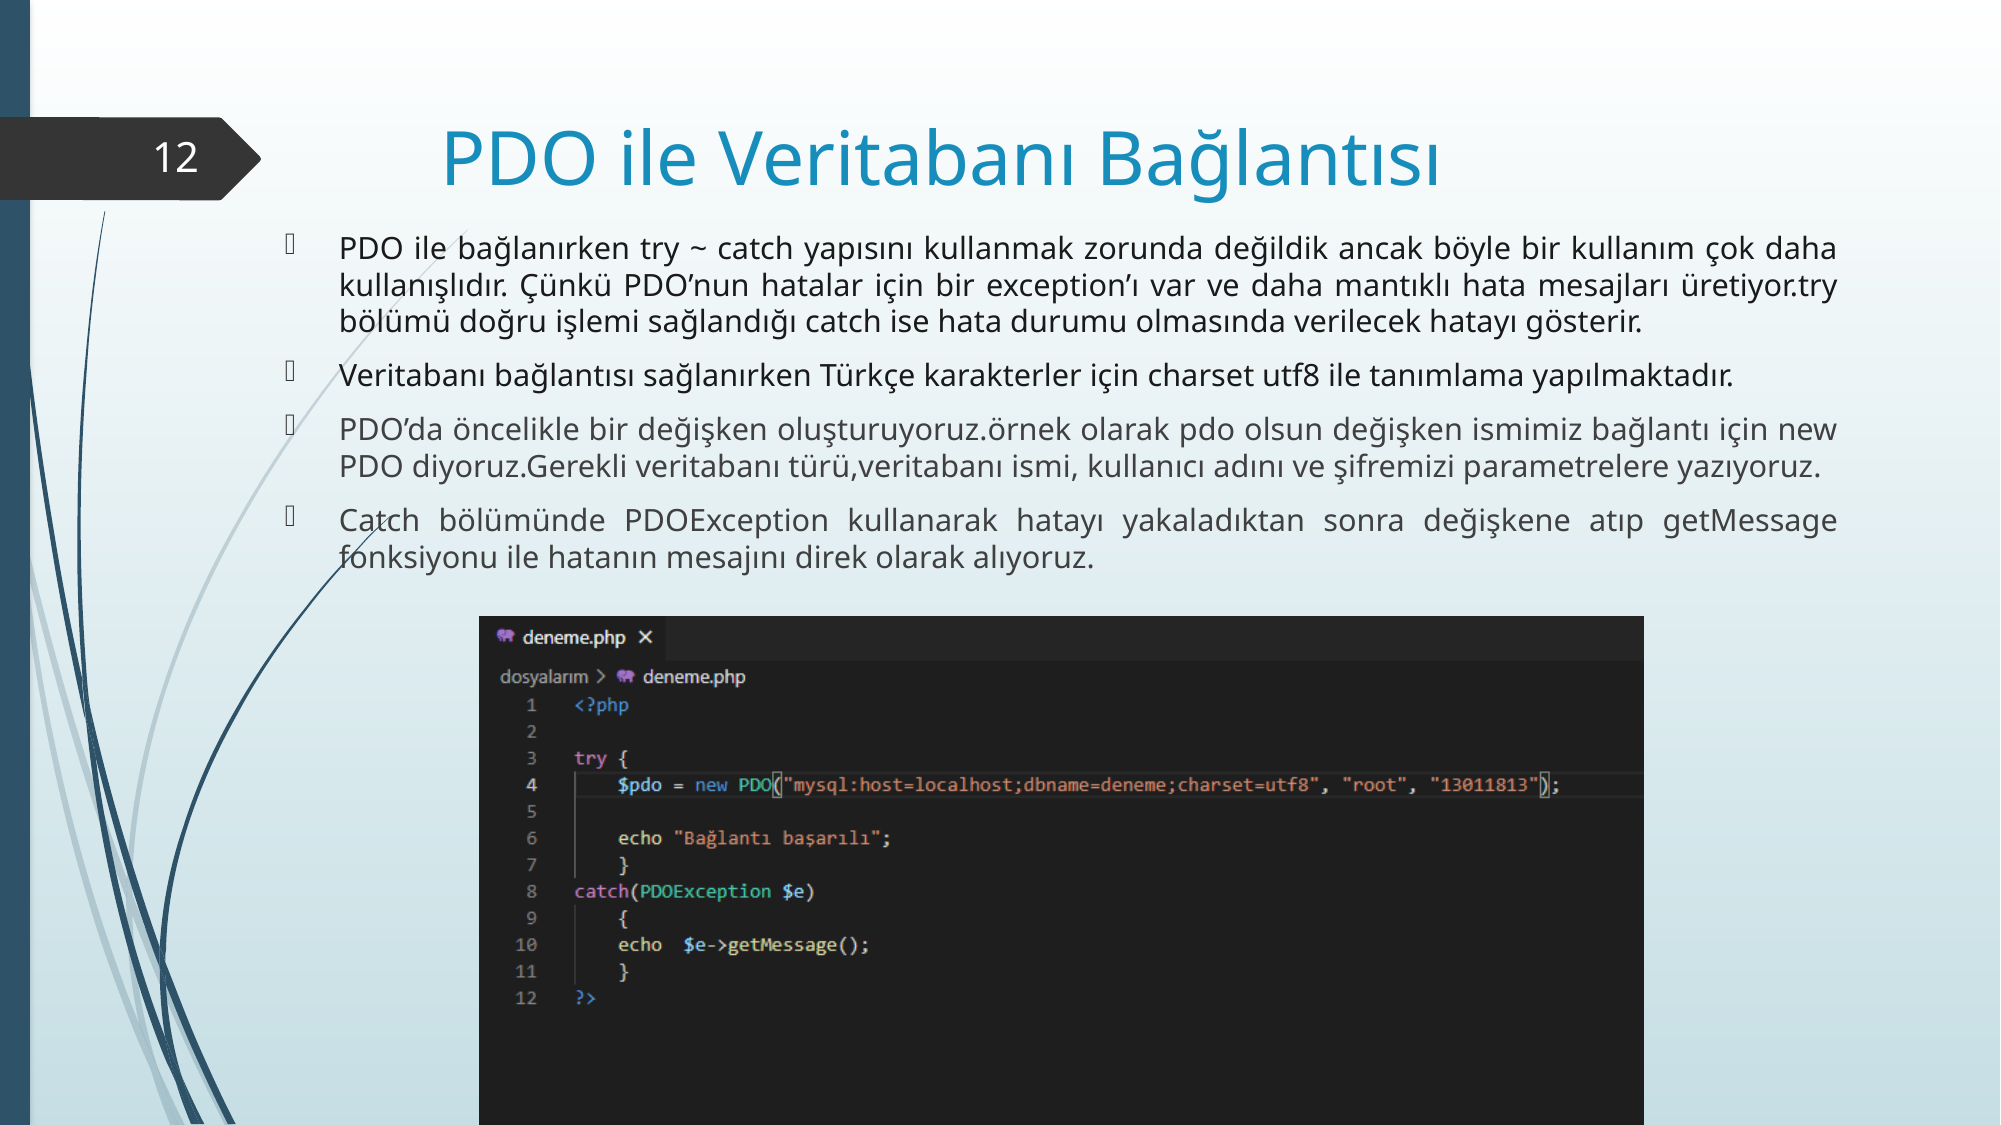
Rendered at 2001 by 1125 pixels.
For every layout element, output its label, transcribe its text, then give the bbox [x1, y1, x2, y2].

slide_number 12 [87, 129, 216, 190]
list PDO ile bağlanırken try ~ catch yapısını kullanmak zorunda değildik ancak böyle bir kullanım çok daha kullanışlıdır. Çünkü PDO’nun hatalar için bir exception’ı var ve daha mantıklı hata mesajları üretiyor.try bölümü doğru işlemi sağlandığı catch ise hata durumu olmasında verilecek hatayı gösterir. Veritabanı bağlantısı sağlanırken Türkçe karakterler için charset utf8 ile tanımlama yapılmaktadır. PDO’da öncelikle bir değişken oluşturuyoruz.örnek olarak pdo olsun değişken ismimiz bağlantı için new PDO diyoruz.Gerekli veritabanı türü,veritabanı ismi, kullanıcı adını ve şifremizi parametrelere yazıyoruz. Catch bölümünde PDOException kullanarak hatayı yakaladıktan sonra değişkene atıp getMessage fonksiyonu ile hatanın mesajını direk olarak alıyoruz. [269, 220, 1854, 607]
picture [479, 616, 1645, 1125]
title PDO ile Veritabanı Bağlantısı [425, 102, 1888, 313]
